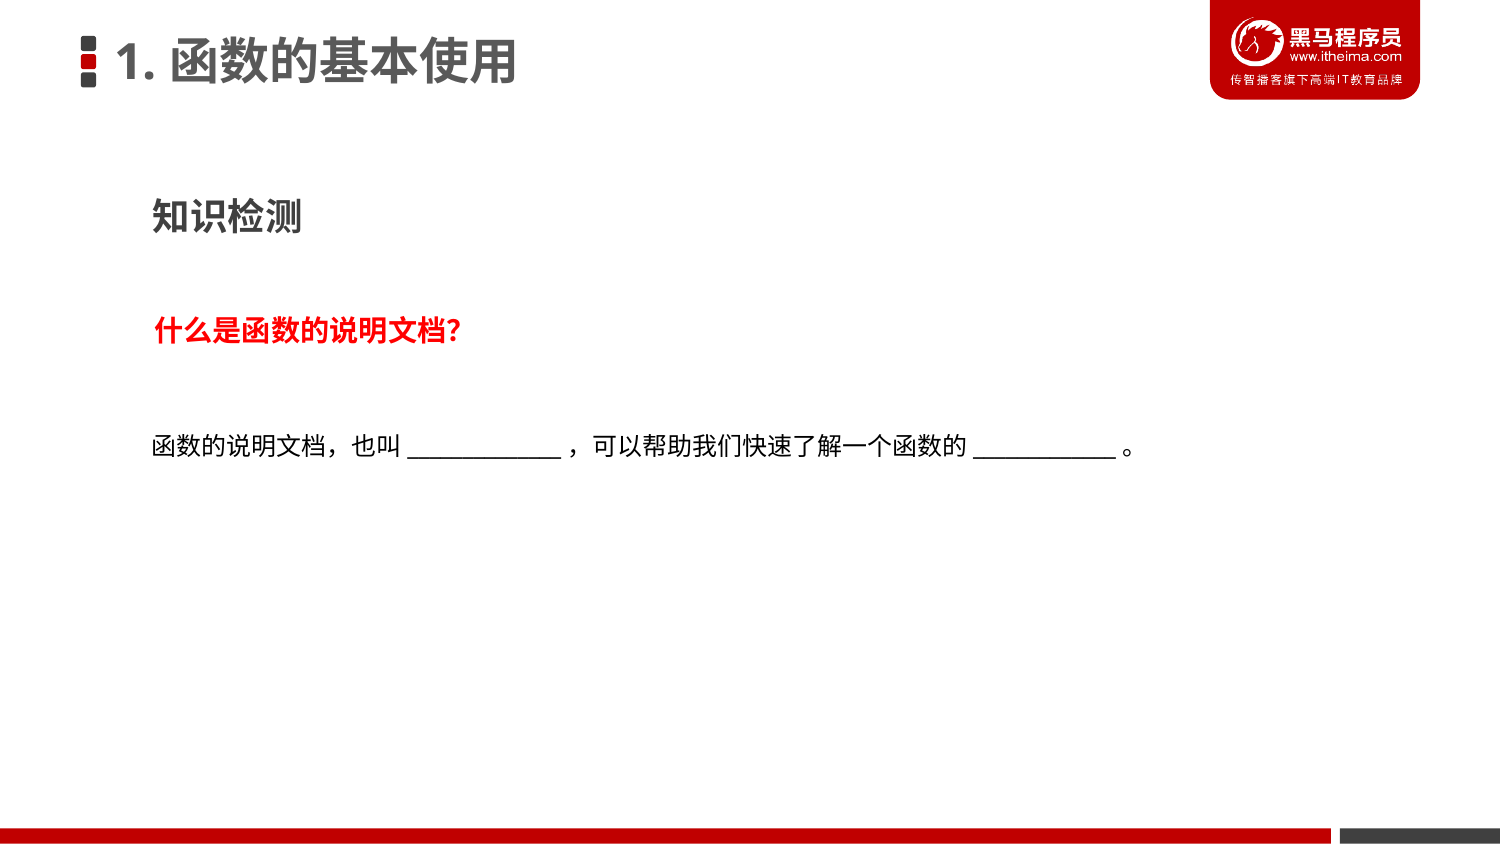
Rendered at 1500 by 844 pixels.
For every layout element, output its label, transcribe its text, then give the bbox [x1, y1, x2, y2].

text_box 知识检测 [138, 185, 715, 246]
text_box 函数的说明文档，也叫______________，可以帮助我们快速了解一个函数的_____________。 [136, 413, 1241, 468]
picture [1212, 8, 1421, 94]
text_box 1.函数的基本使用 [103, 0, 987, 130]
text_box 什么是函数的说明文档？ [139, 304, 491, 355]
